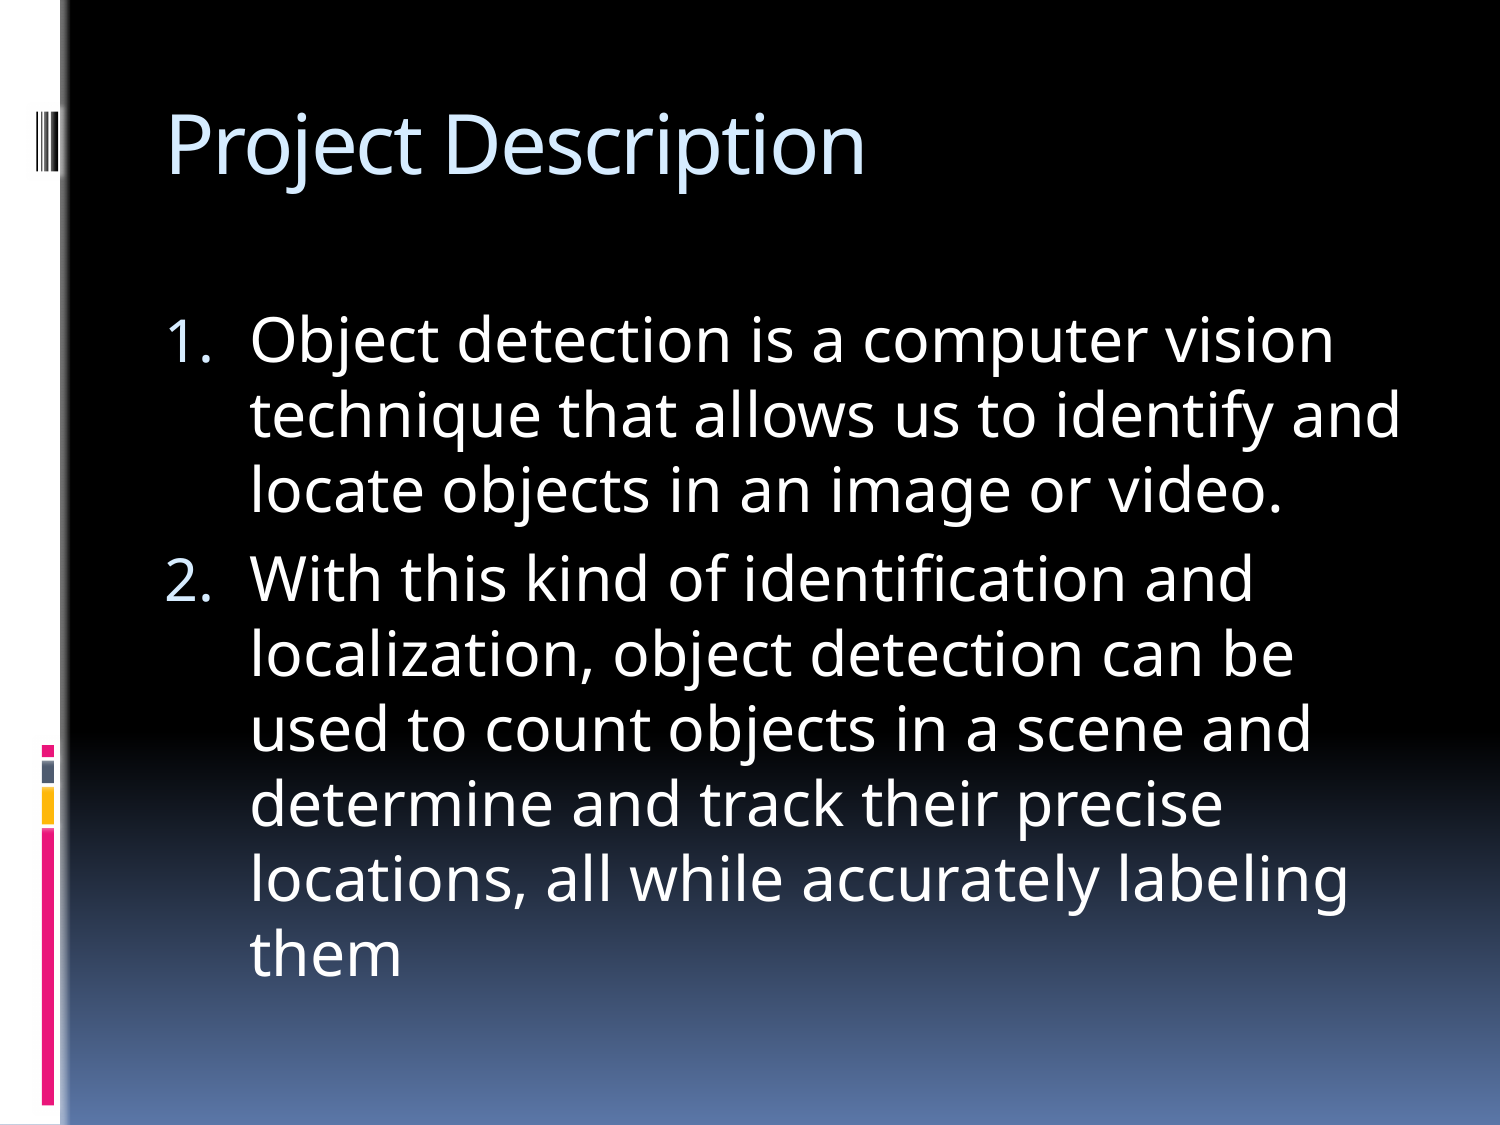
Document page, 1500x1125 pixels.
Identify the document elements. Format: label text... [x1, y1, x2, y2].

title Project Description [150, 83, 1425, 234]
list Object detection is a computer vision technique that allows us to identify and locate objects in an image or video. With this kind of identification and localization, object detection can be used to count objects in a scene and determine and track their precise locations, all while accurately labeling them [150, 292, 1425, 1043]
